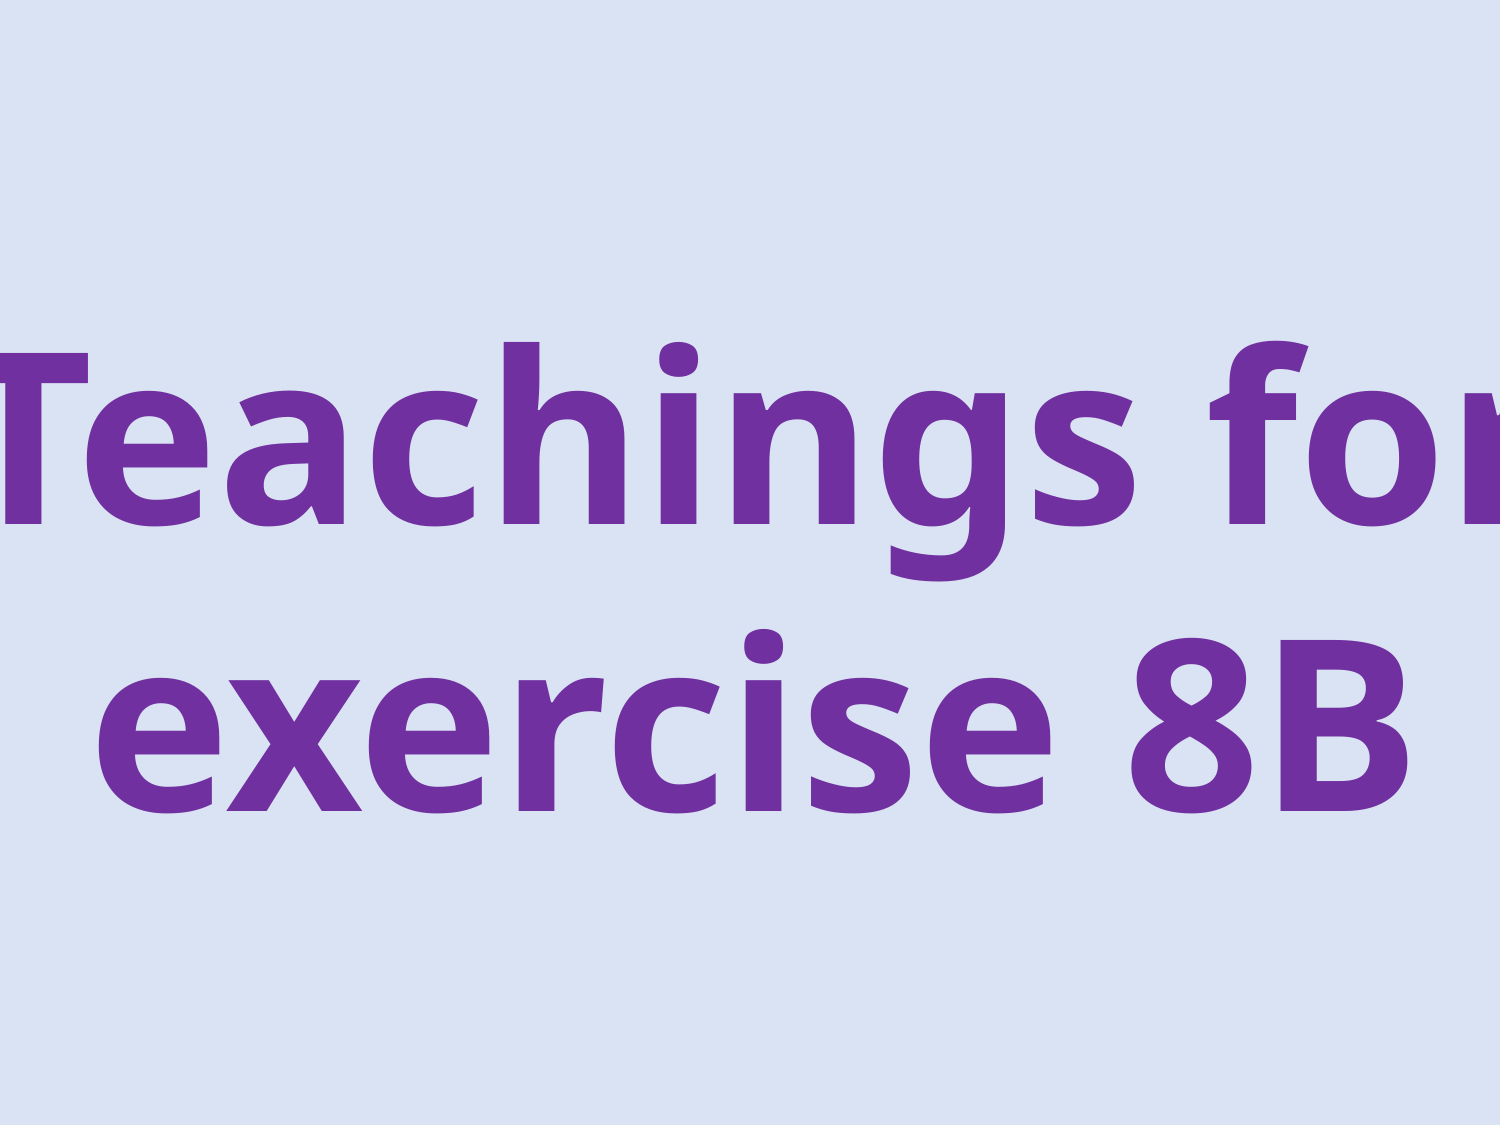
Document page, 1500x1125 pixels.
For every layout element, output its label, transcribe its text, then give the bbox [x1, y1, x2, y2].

text_box Teachings for exercise 8B [0, 277, 1500, 868]
